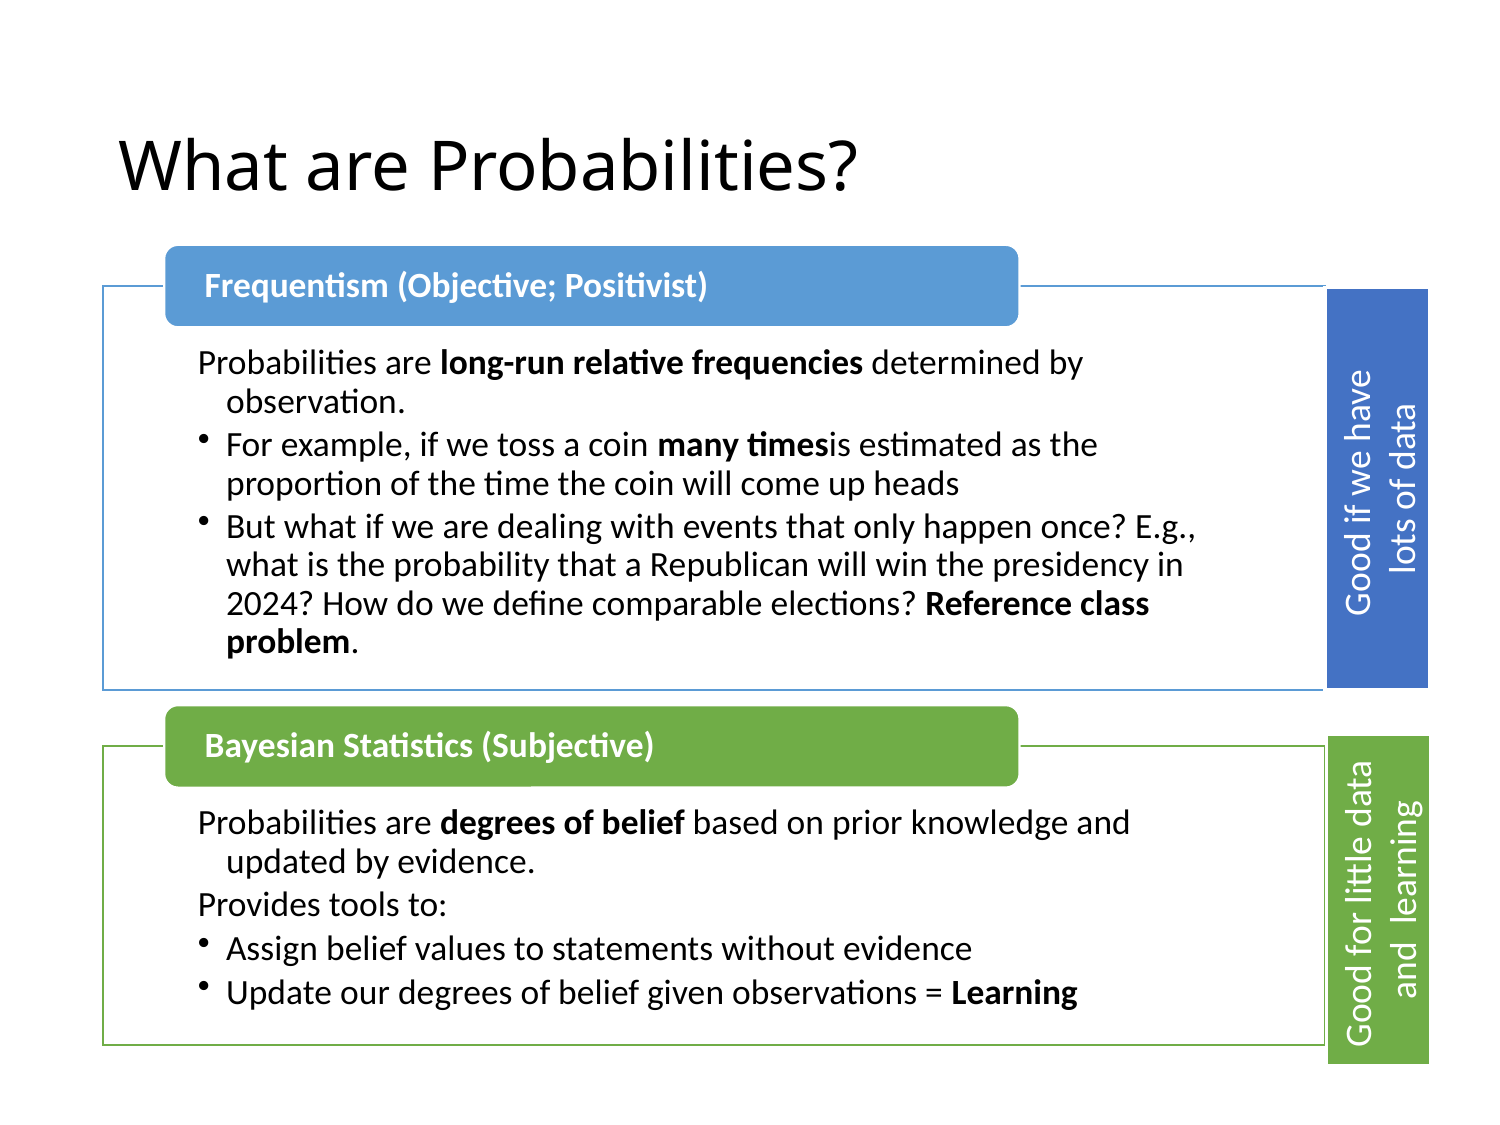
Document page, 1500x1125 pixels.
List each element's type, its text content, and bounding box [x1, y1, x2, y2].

title What are Probabilities? [103, 59, 1397, 278]
text_box Good if we have lots of data [1323, 286, 1431, 691]
text_box Good for little data and learning [1325, 733, 1432, 1067]
